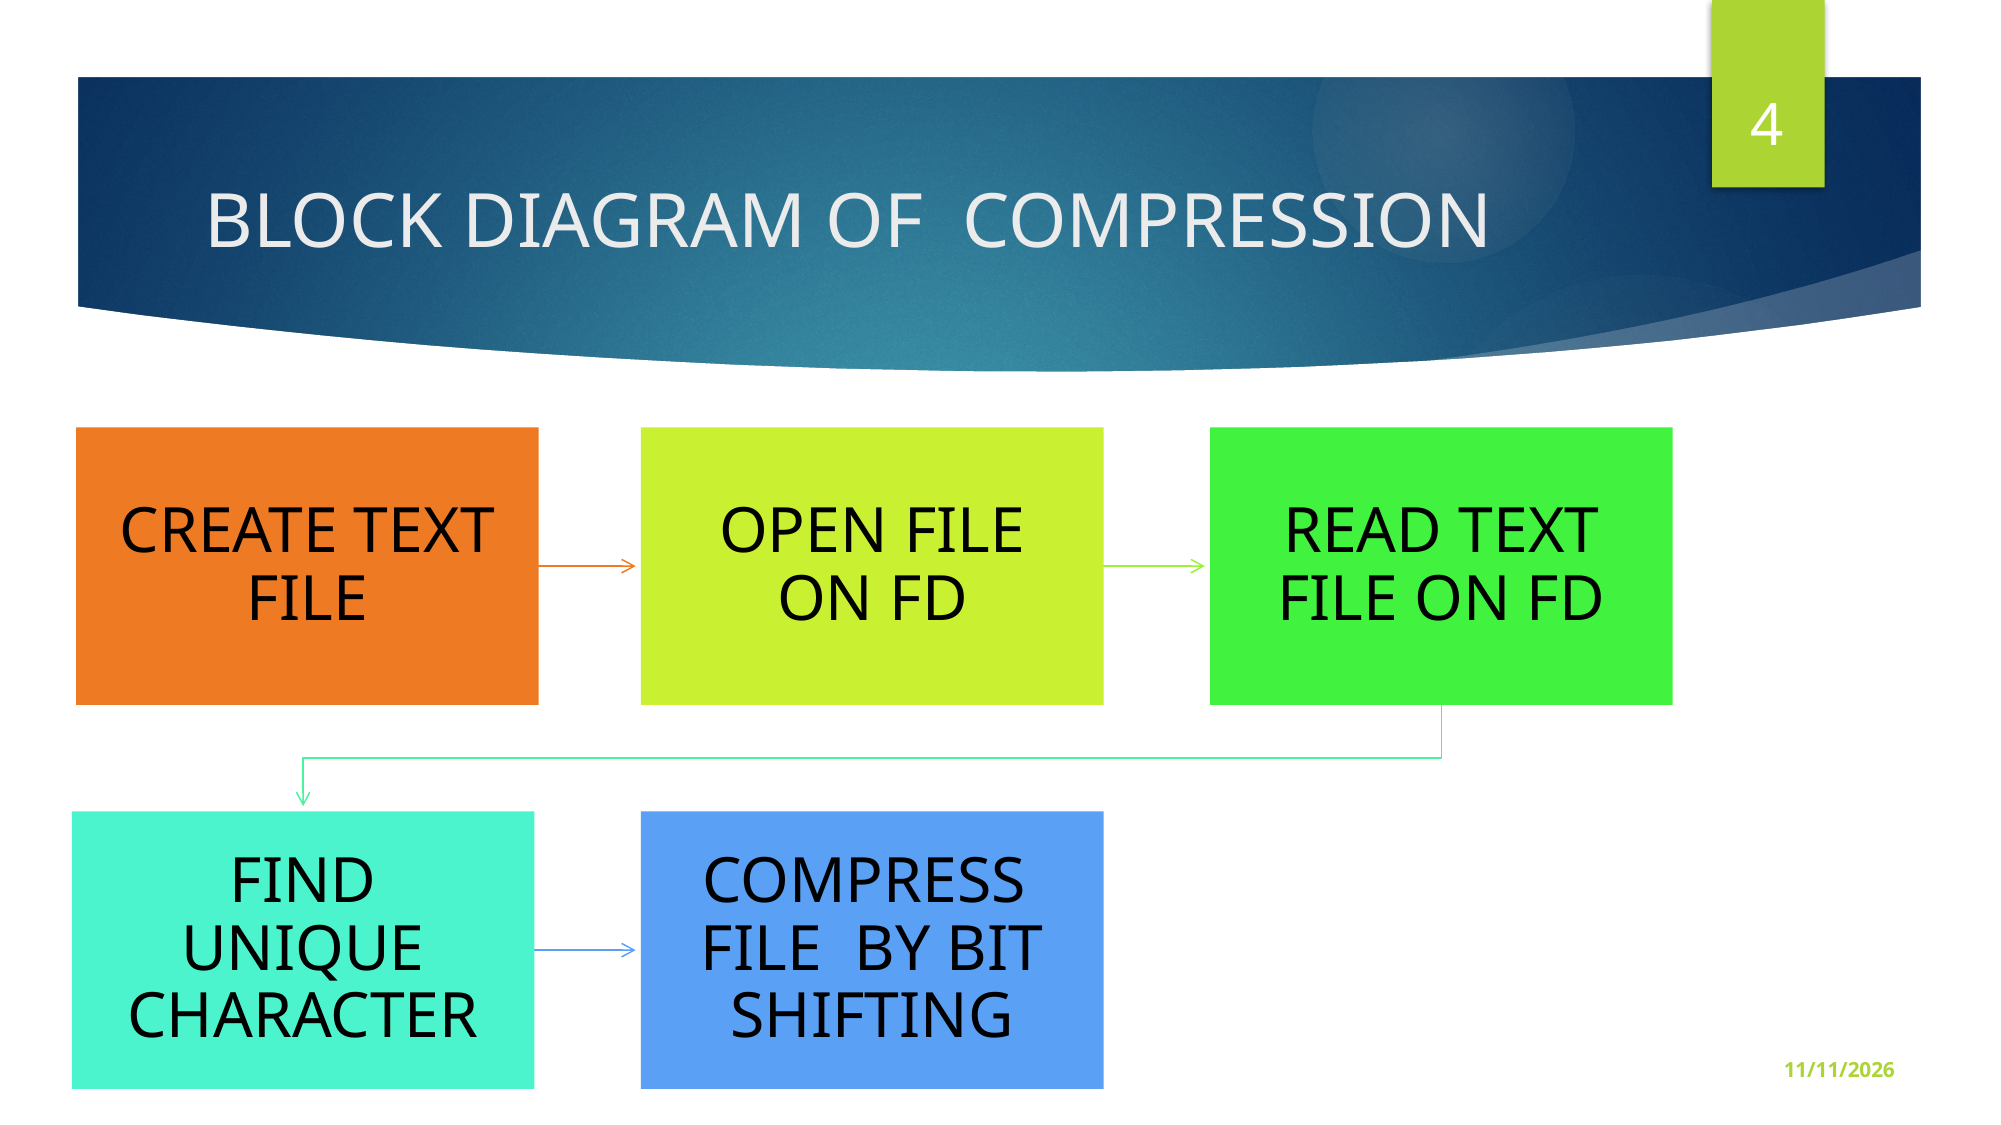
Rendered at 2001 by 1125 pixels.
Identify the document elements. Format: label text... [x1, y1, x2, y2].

slide_number 13-Nov-17 [1819, 1048, 1910, 1099]
slide_number 4 [1698, 48, 1836, 175]
title BLOCK DIAGRAM OF COMPRESSION [189, 159, 1627, 276]
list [0, 426, 1817, 1090]
